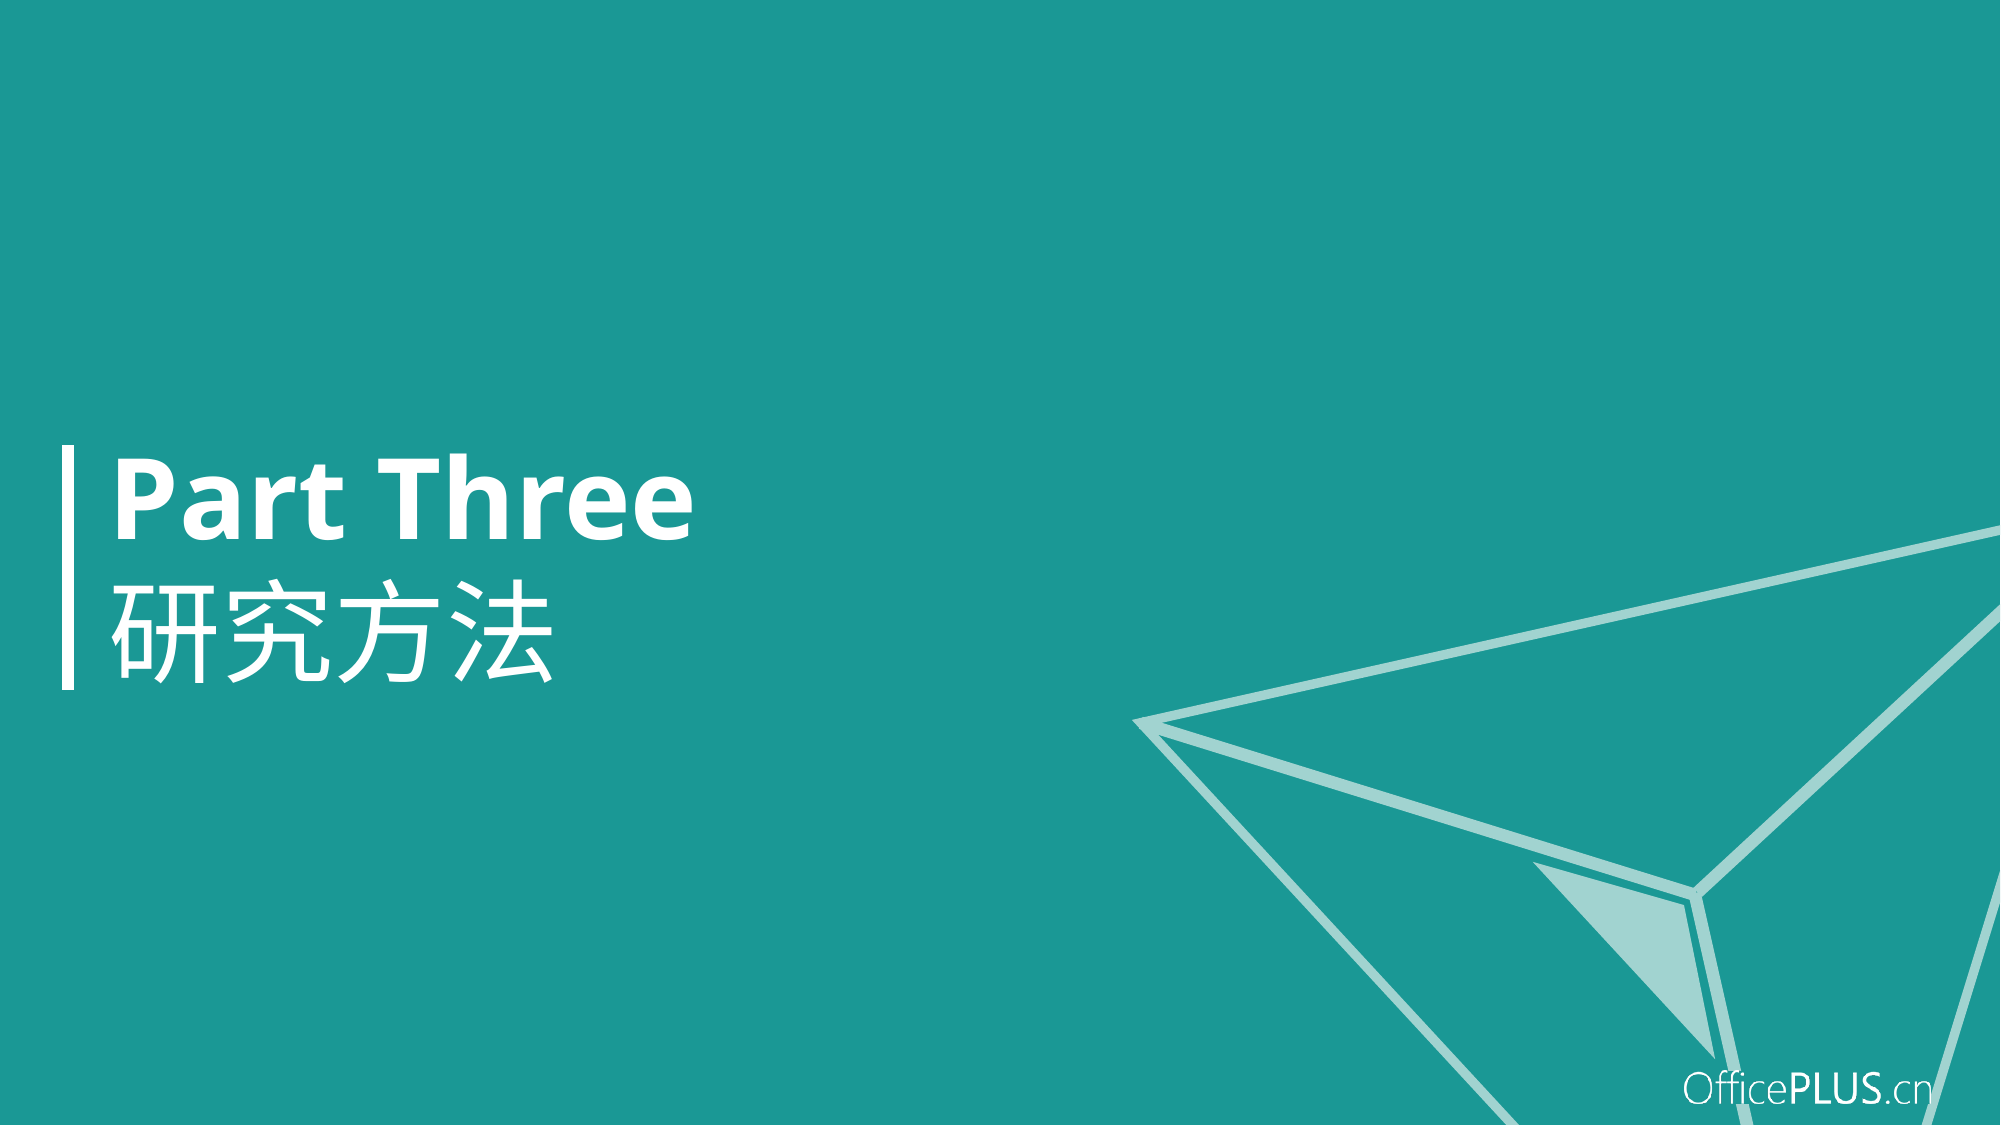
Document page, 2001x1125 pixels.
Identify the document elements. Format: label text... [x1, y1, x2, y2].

picture [1684, 1070, 1931, 1104]
text_box Part Three 研究方法 [94, 419, 1050, 705]
